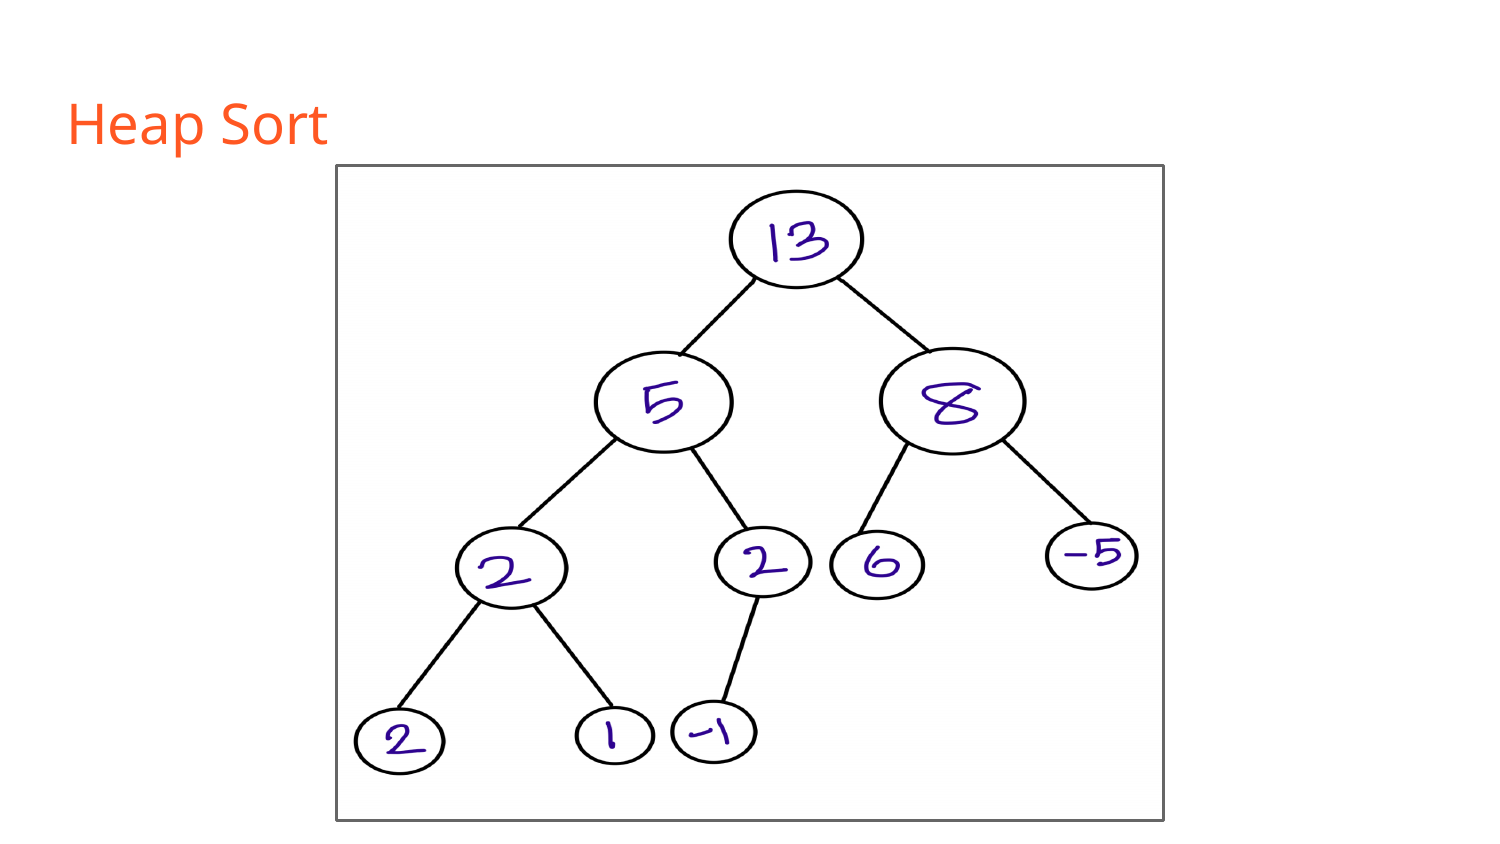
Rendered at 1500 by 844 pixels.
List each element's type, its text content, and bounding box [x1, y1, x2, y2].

picture [337, 166, 1163, 819]
title Heap Sort [51, 72, 1449, 167]
